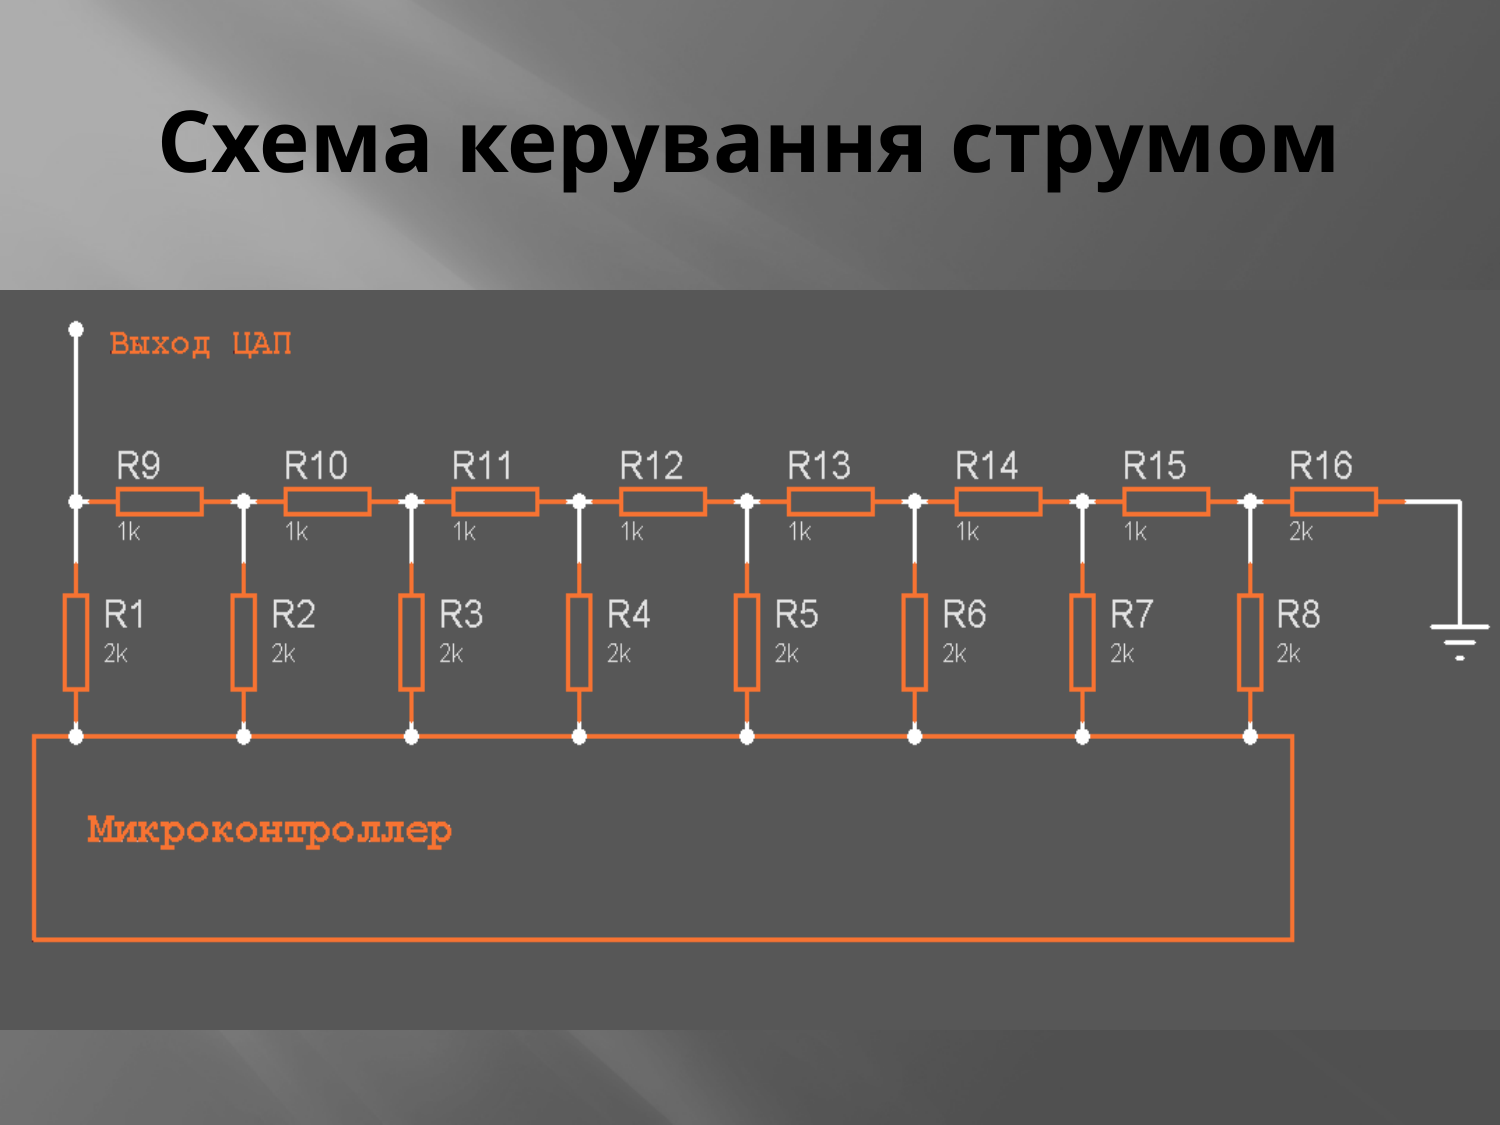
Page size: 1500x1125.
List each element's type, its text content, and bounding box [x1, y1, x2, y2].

picture [0, 290, 1500, 1031]
title Схема керування струмом [75, 45, 1425, 233]
